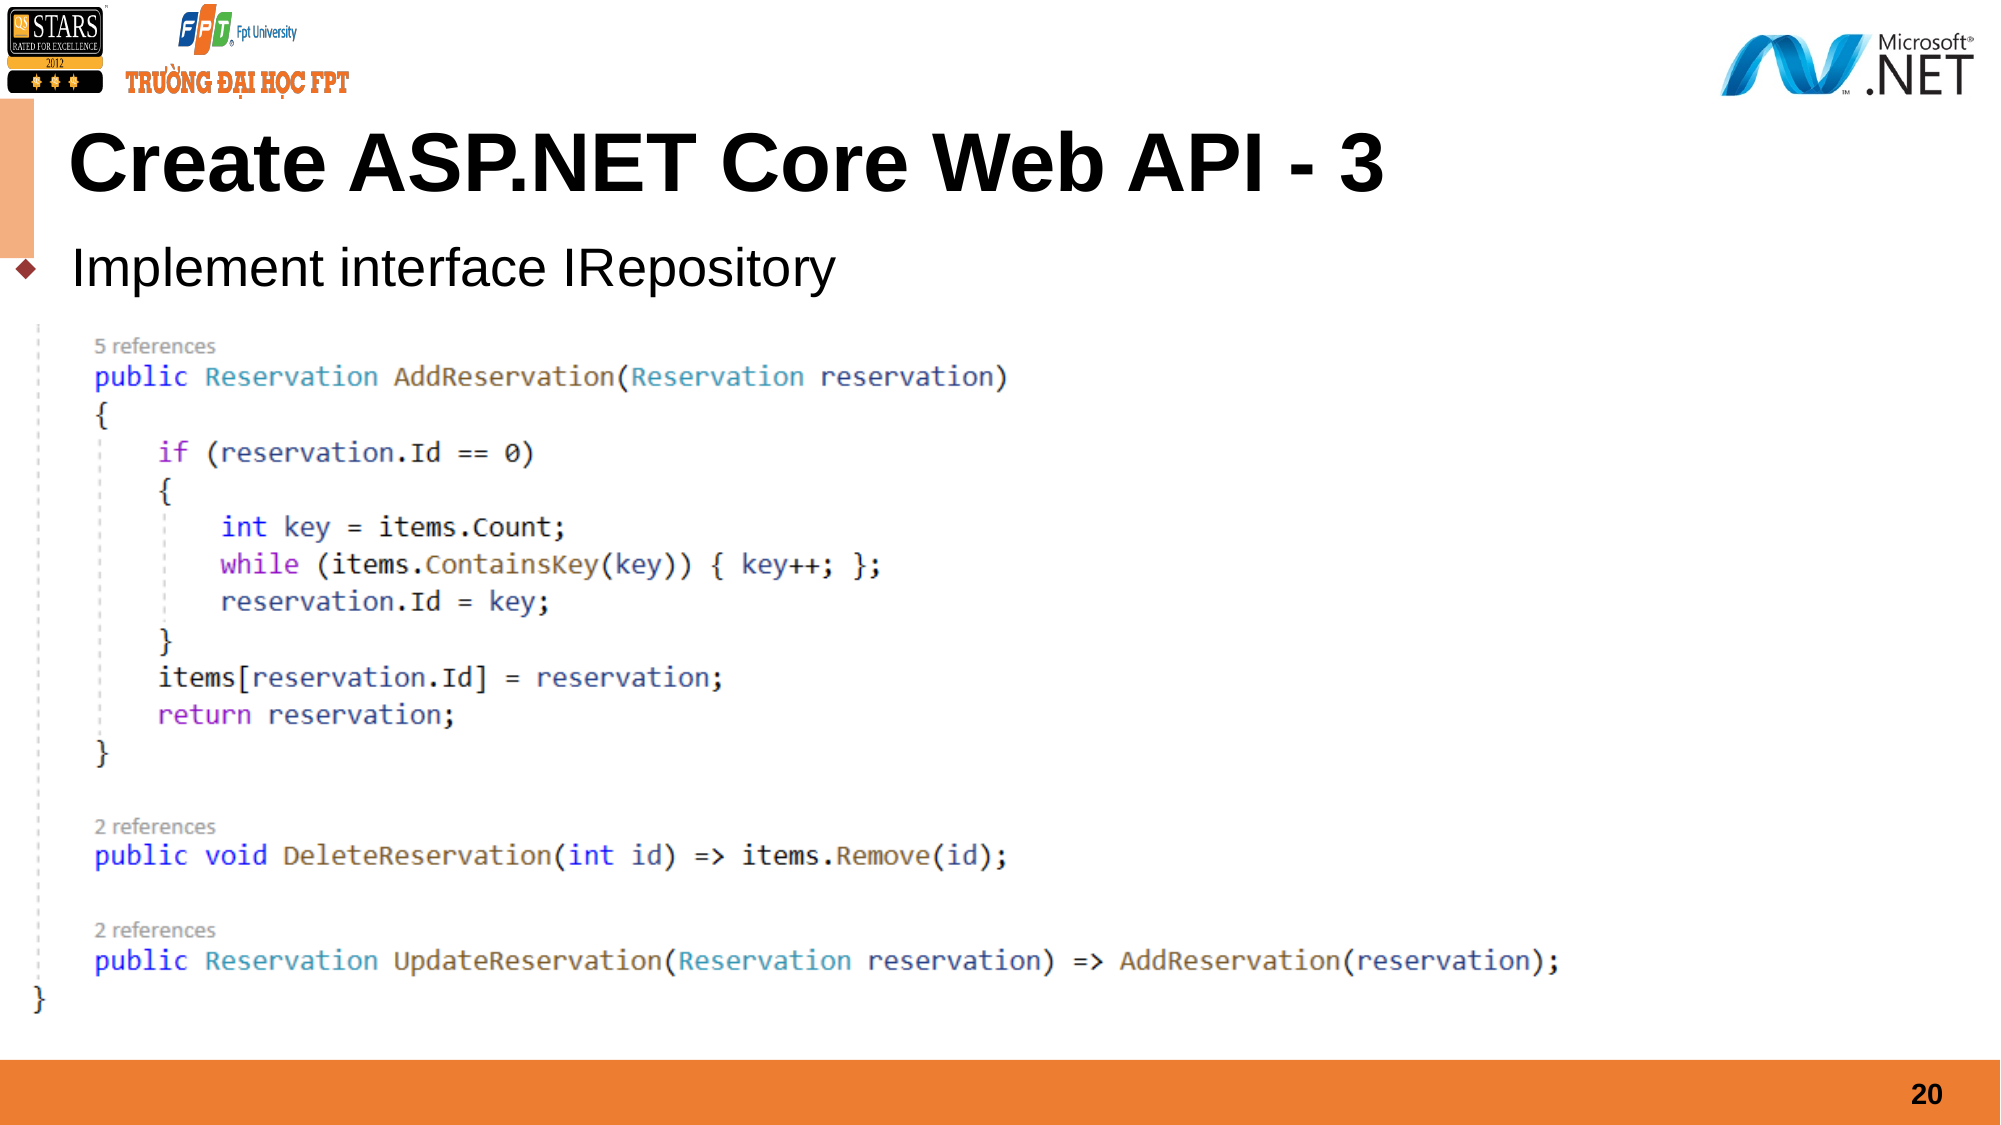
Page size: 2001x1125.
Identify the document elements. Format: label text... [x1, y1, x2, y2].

picture [21, 324, 1680, 1030]
title Create ASP.NET Core Web API - 3 [53, 111, 2000, 217]
list Implement interface IRepository [0, 217, 2000, 1057]
picture [7, 4, 349, 99]
picture [1685, 0, 2001, 129]
slide_number 20 [1508, 1063, 1959, 1123]
